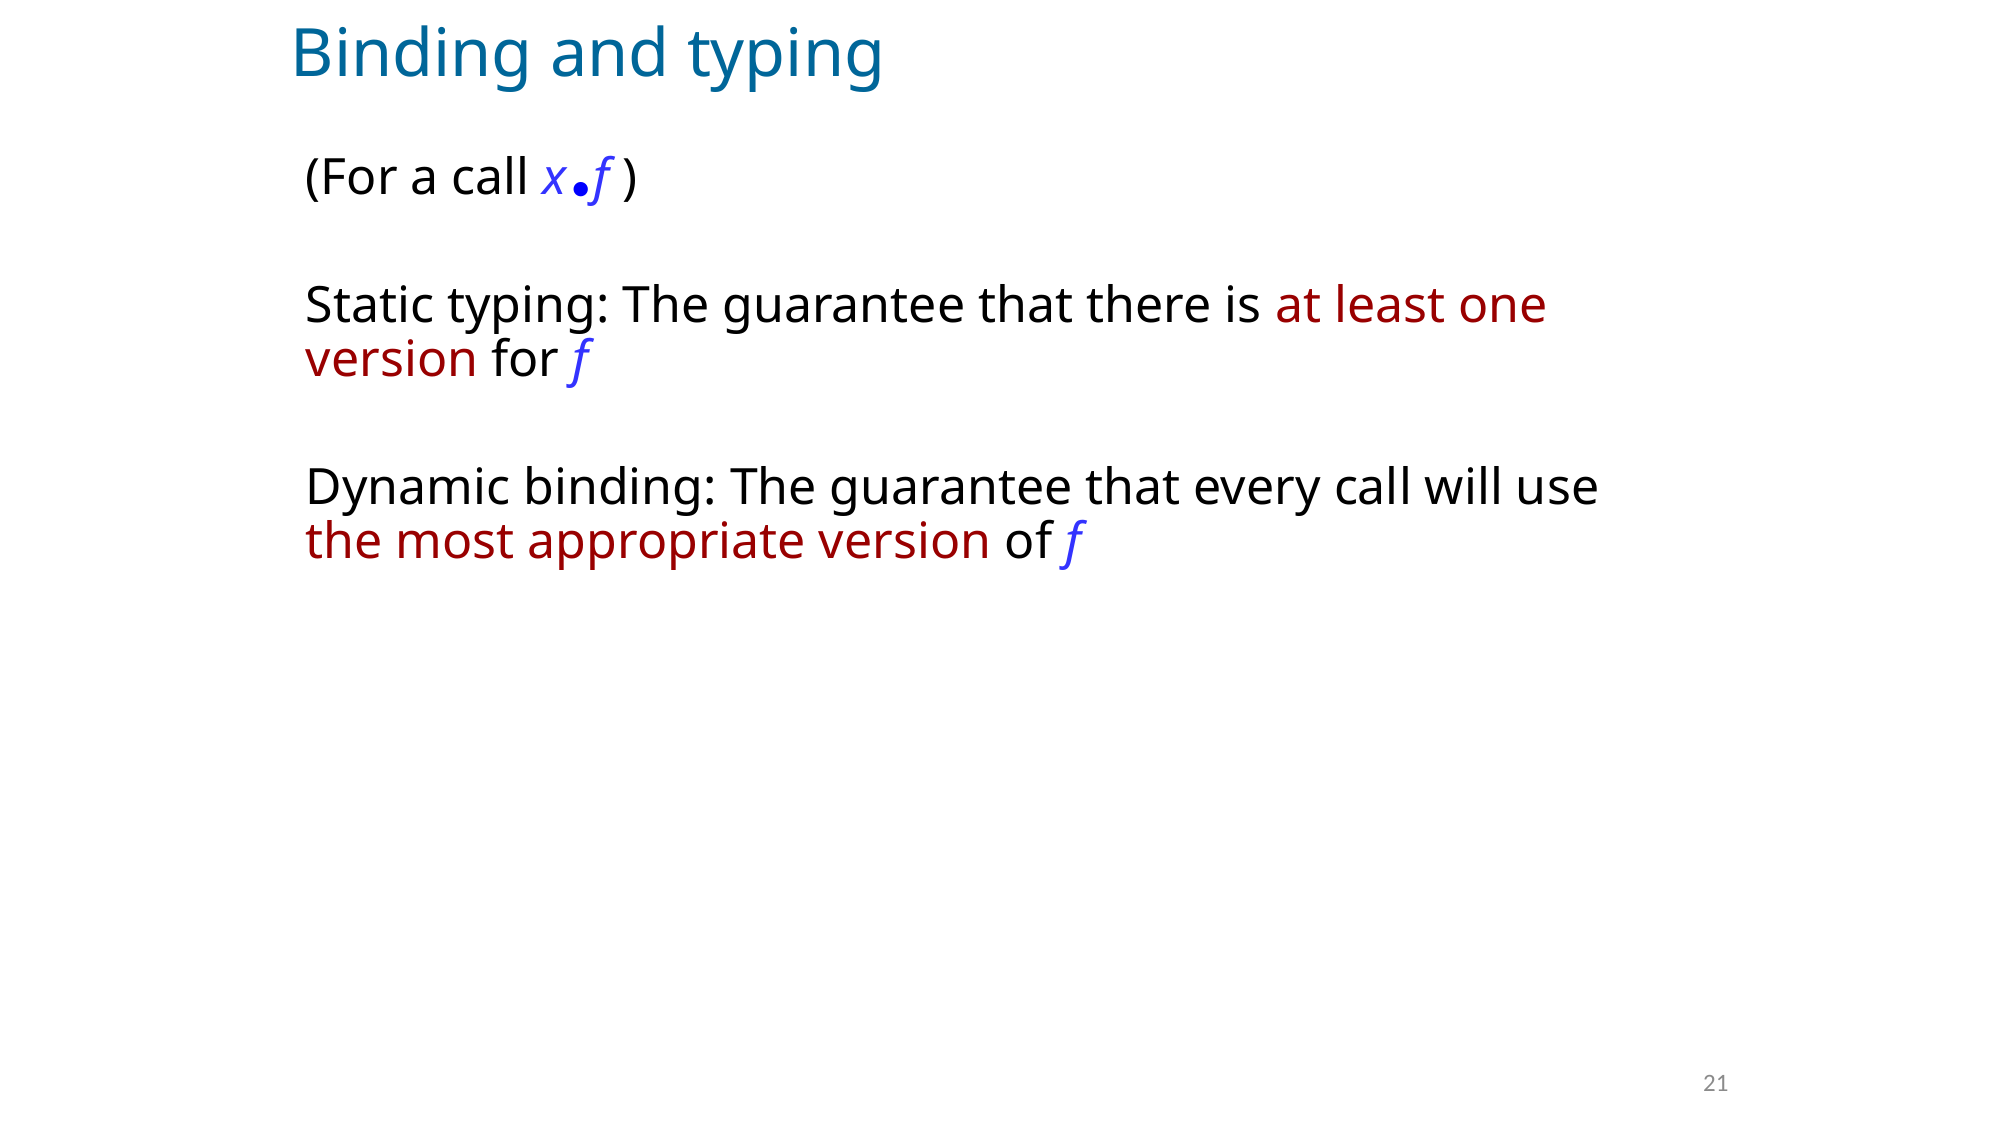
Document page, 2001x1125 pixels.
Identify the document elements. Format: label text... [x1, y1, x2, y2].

title Binding and typing [290, 19, 1594, 91]
list (For a call x ● f ) Static typing: The guarantee that there is at least one version for f Dynamic binding: The guarantee that every call will use the most appropriate version of f [290, 144, 1701, 1070]
slide_number 21 [1653, 1038, 1744, 1125]
